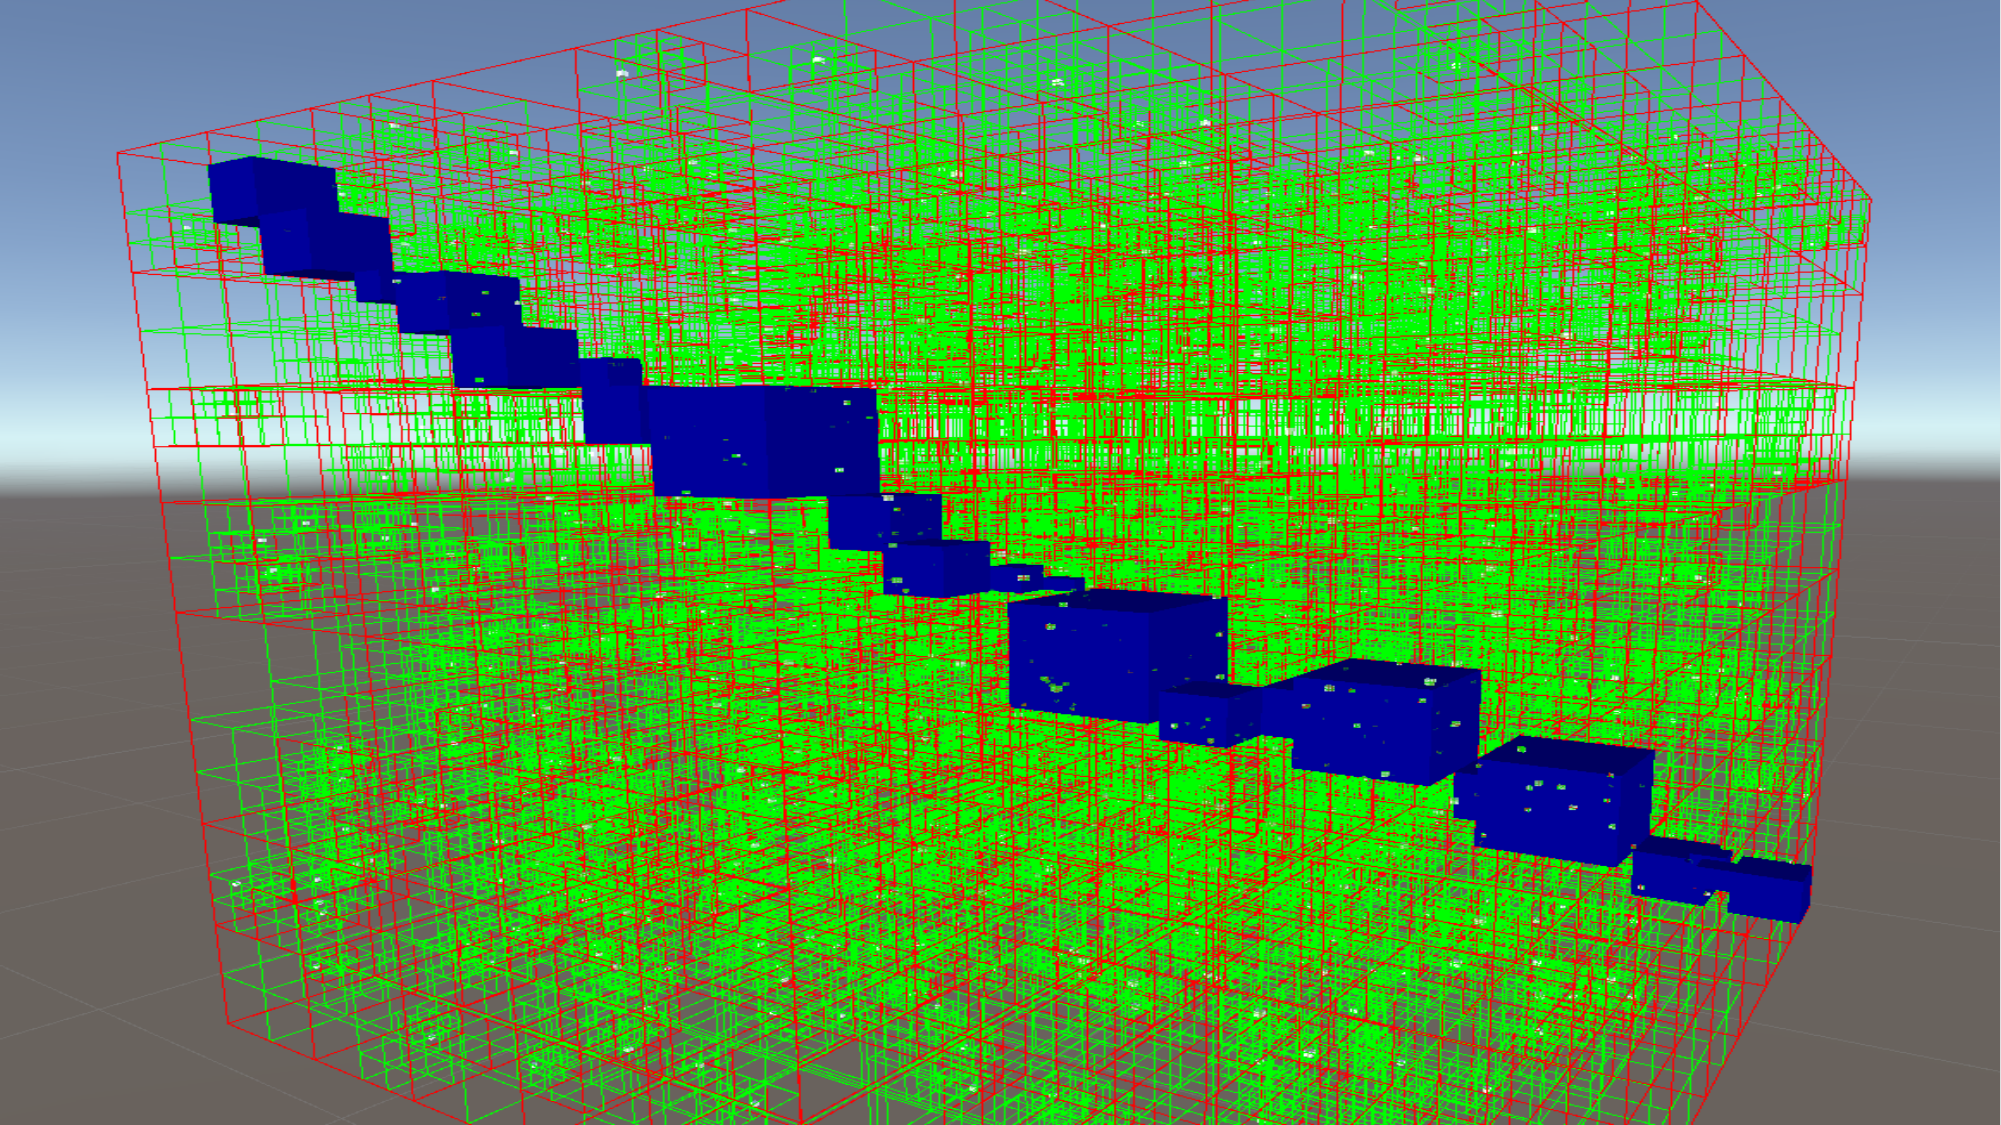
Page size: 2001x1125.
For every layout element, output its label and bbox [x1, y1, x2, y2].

list [0, 0, 2000, 1125]
